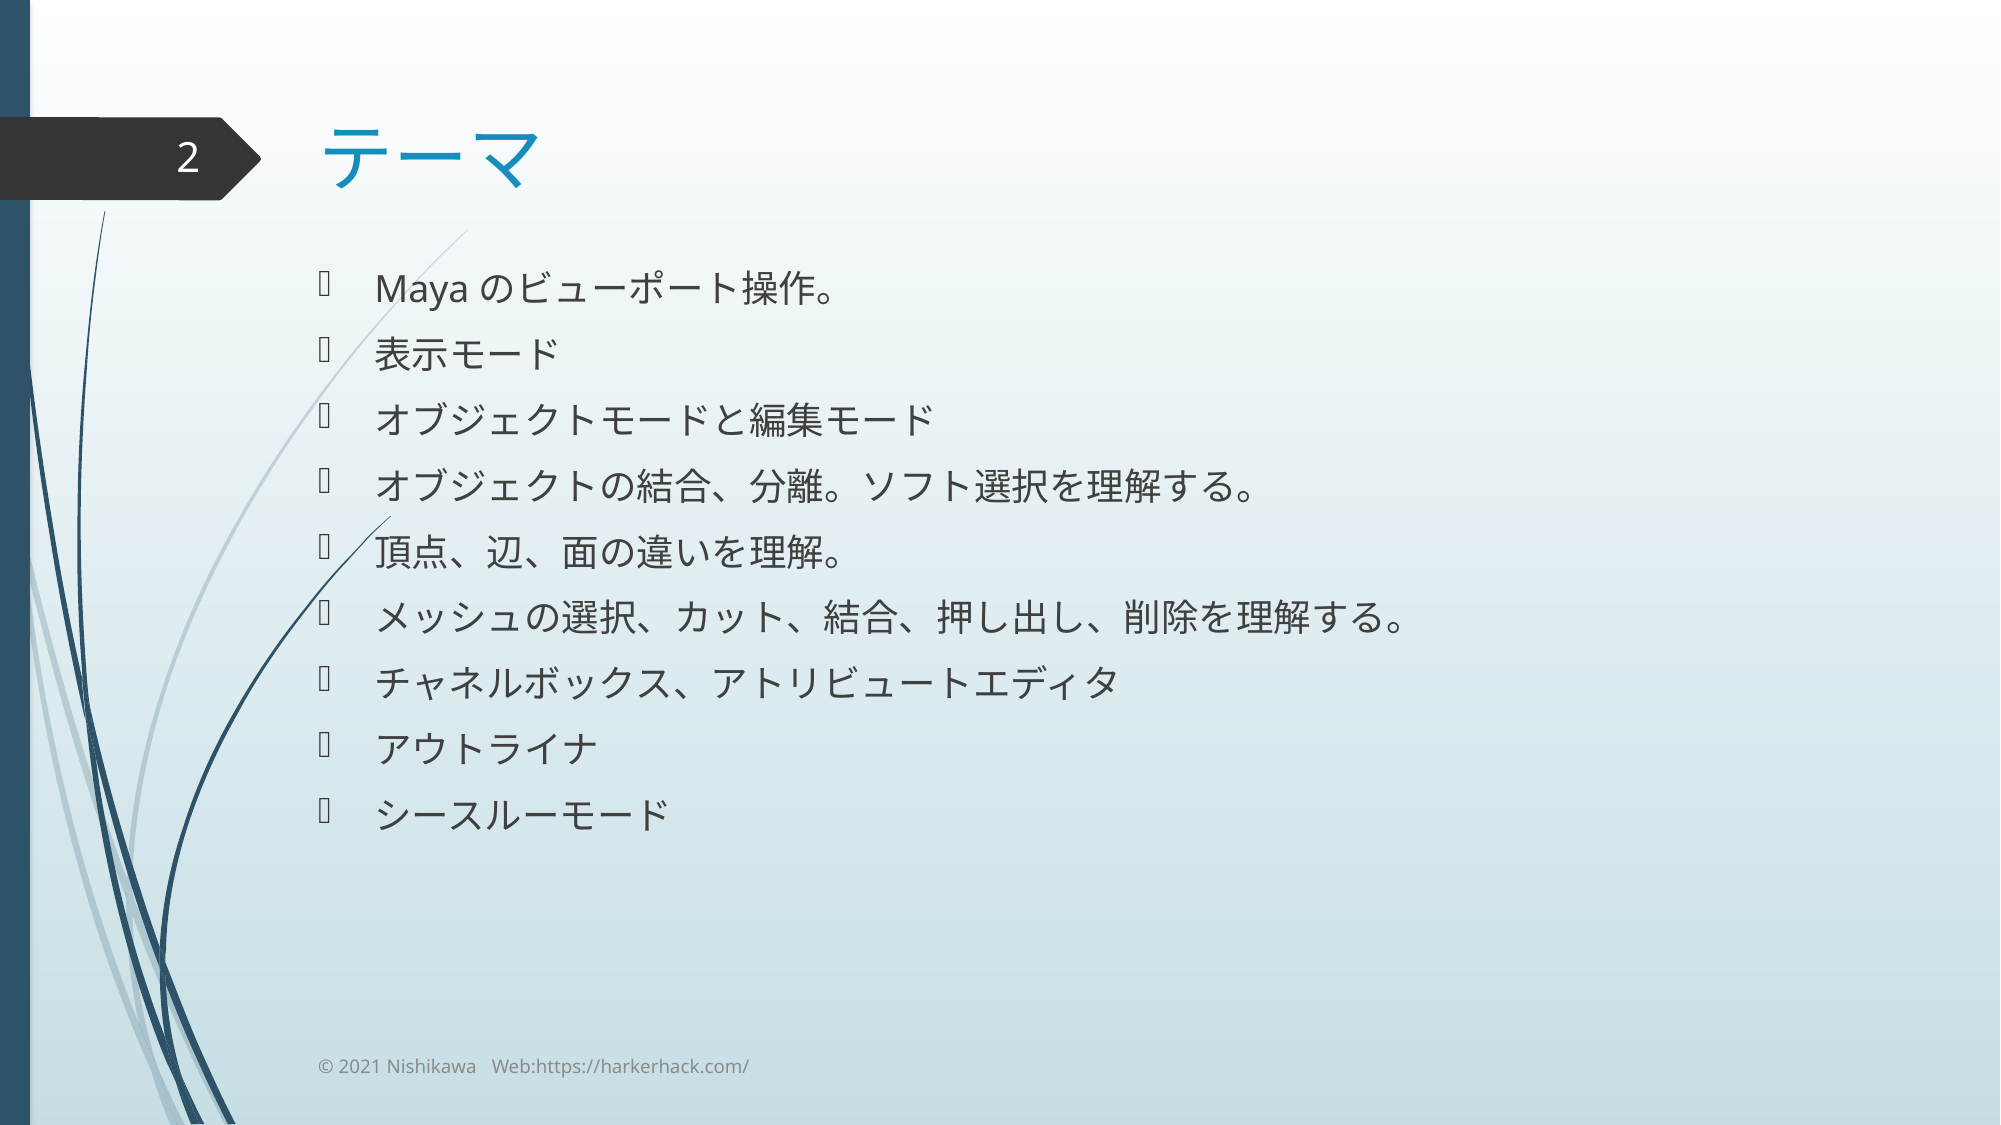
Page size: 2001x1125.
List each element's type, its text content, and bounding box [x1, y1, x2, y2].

slide_number 2 [87, 129, 216, 190]
list Mayaのビューポート操作。 表示モード オブジェクトモードと編集モード オブジェクトの結合、分離。ソフト選択を理解する。 頂点、辺、面の違いを理解。 メッシュの選択、カット、結合、押し出し、削除を理解する。 チャネルボックス、アトリビュートエディタ アウトライナ シースルーモード [303, 257, 1888, 970]
footer © 2021 Nishikawa Web:https://harkerhack.com/ [303, 1036, 1675, 1096]
title テーマ [303, 102, 1888, 212]
